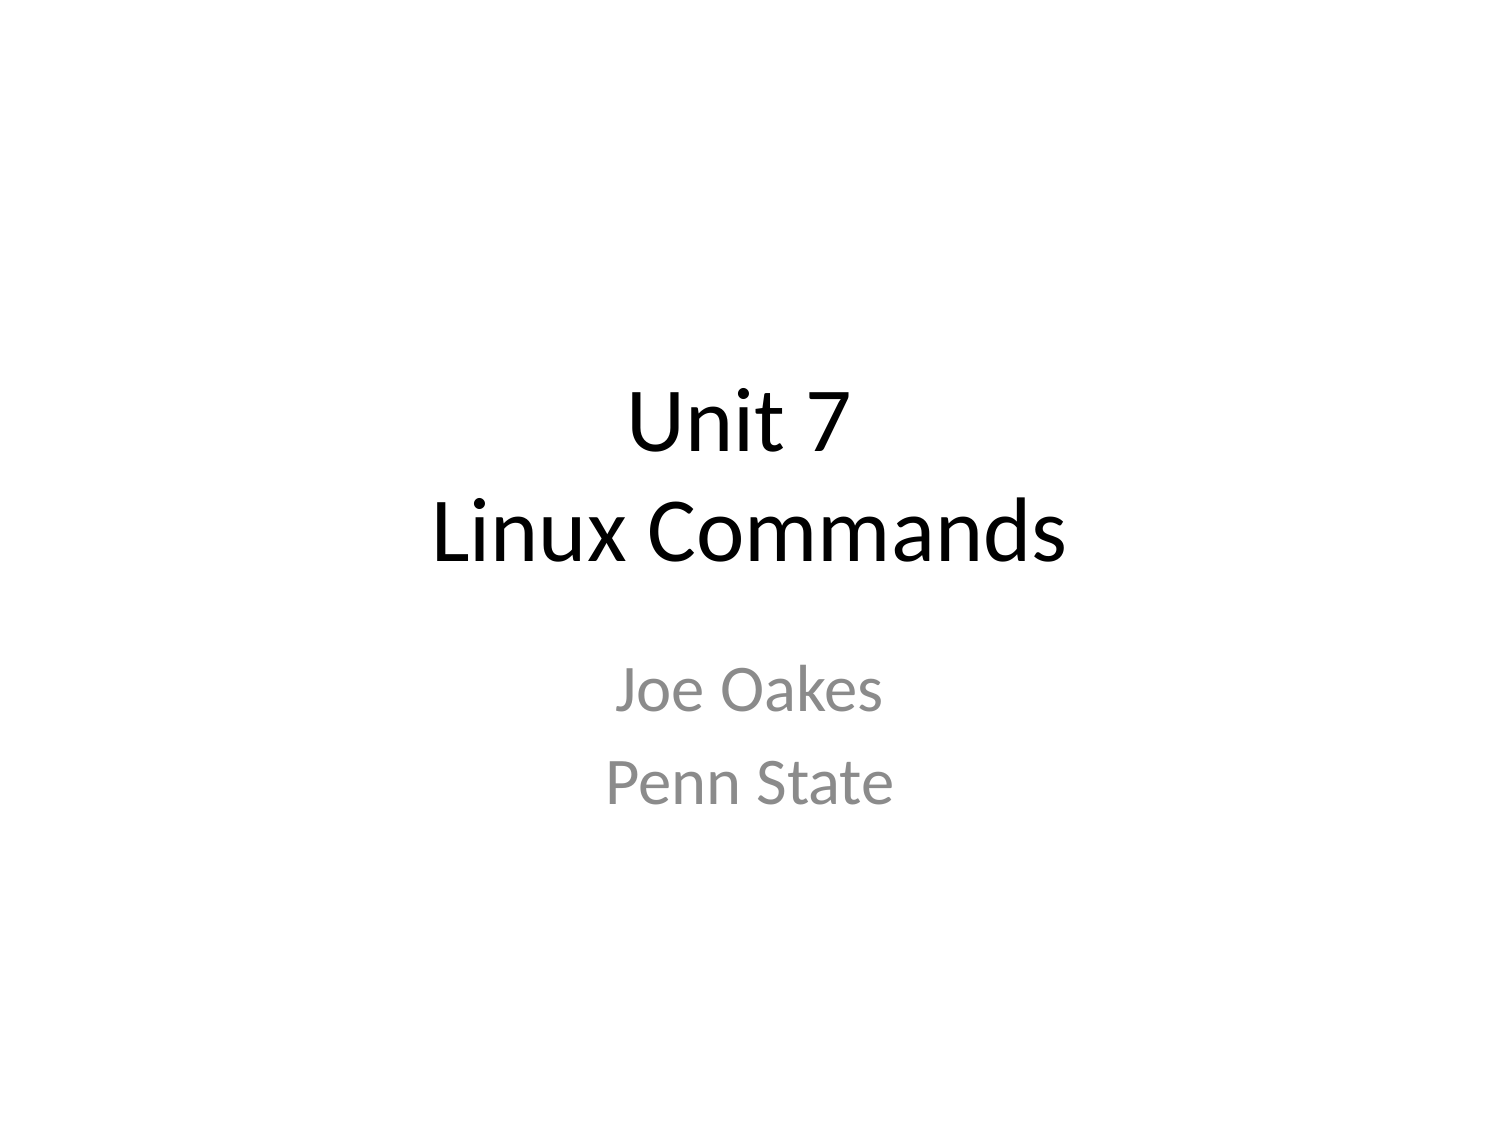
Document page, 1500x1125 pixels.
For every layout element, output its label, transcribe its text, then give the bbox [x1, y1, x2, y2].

subtitle Joe Oakes Penn State [225, 637, 1275, 925]
title Unit 7 Linux Commands [112, 349, 1388, 591]
